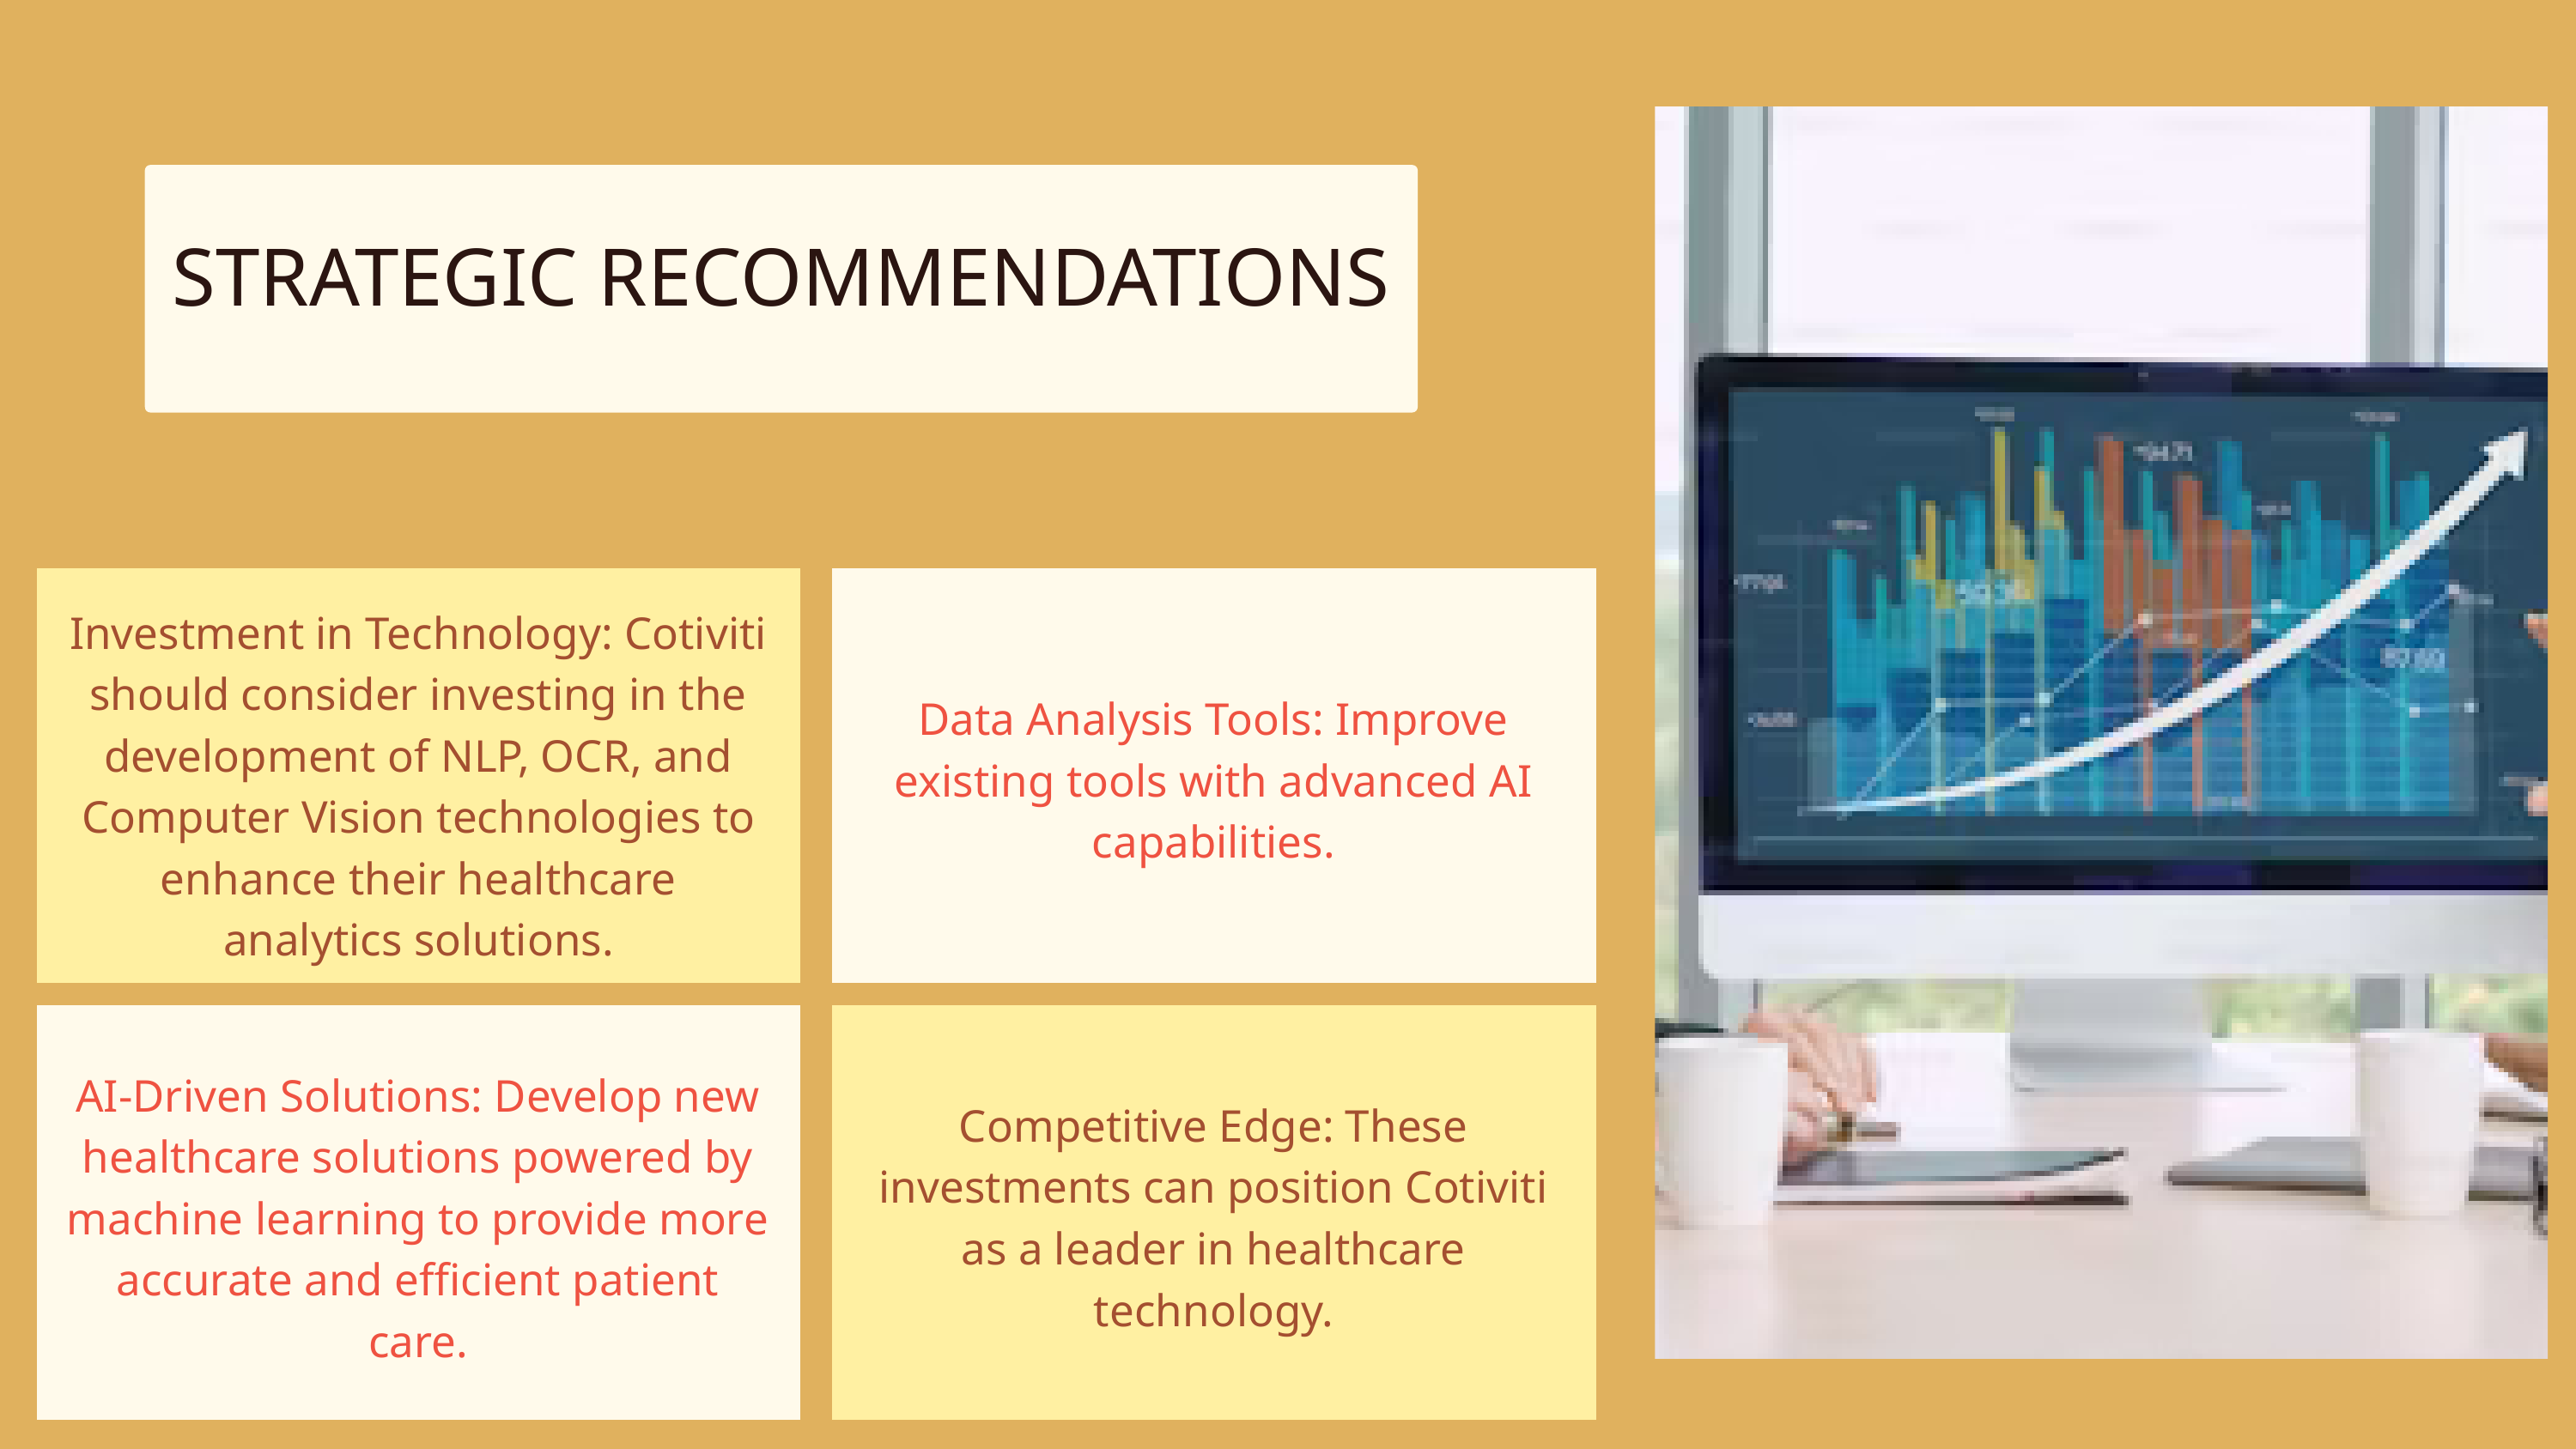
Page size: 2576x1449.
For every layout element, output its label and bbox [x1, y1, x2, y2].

text_box [1655, 106, 2549, 1359]
text_box [36, 1004, 801, 1420]
text_box [832, 1004, 1596, 1420]
text_box [36, 568, 801, 983]
text_box [144, 164, 1419, 413]
text_box [832, 568, 1596, 983]
